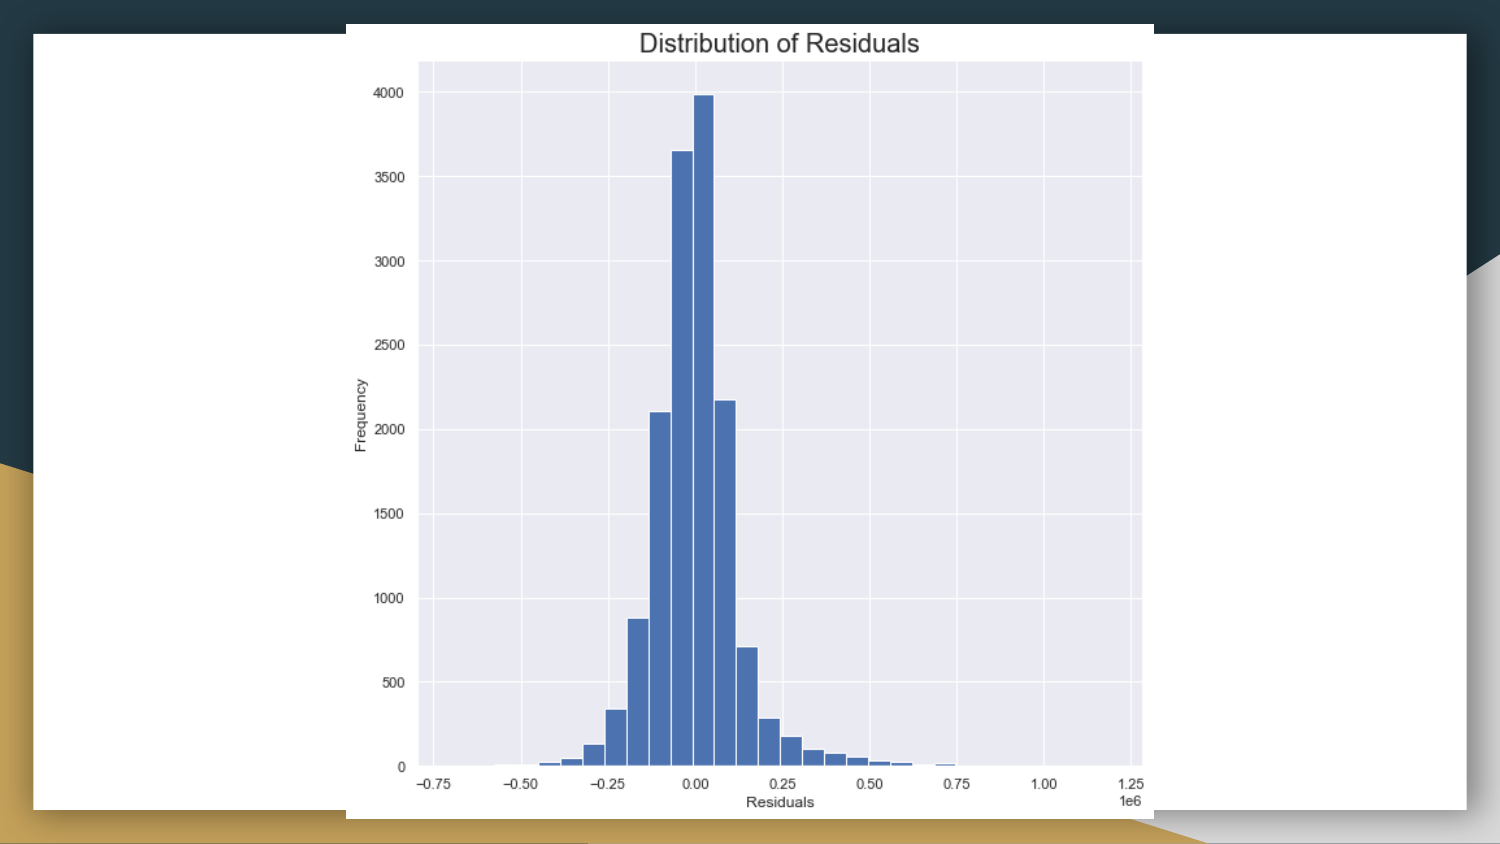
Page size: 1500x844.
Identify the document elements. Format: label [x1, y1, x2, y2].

picture [346, 24, 1154, 819]
